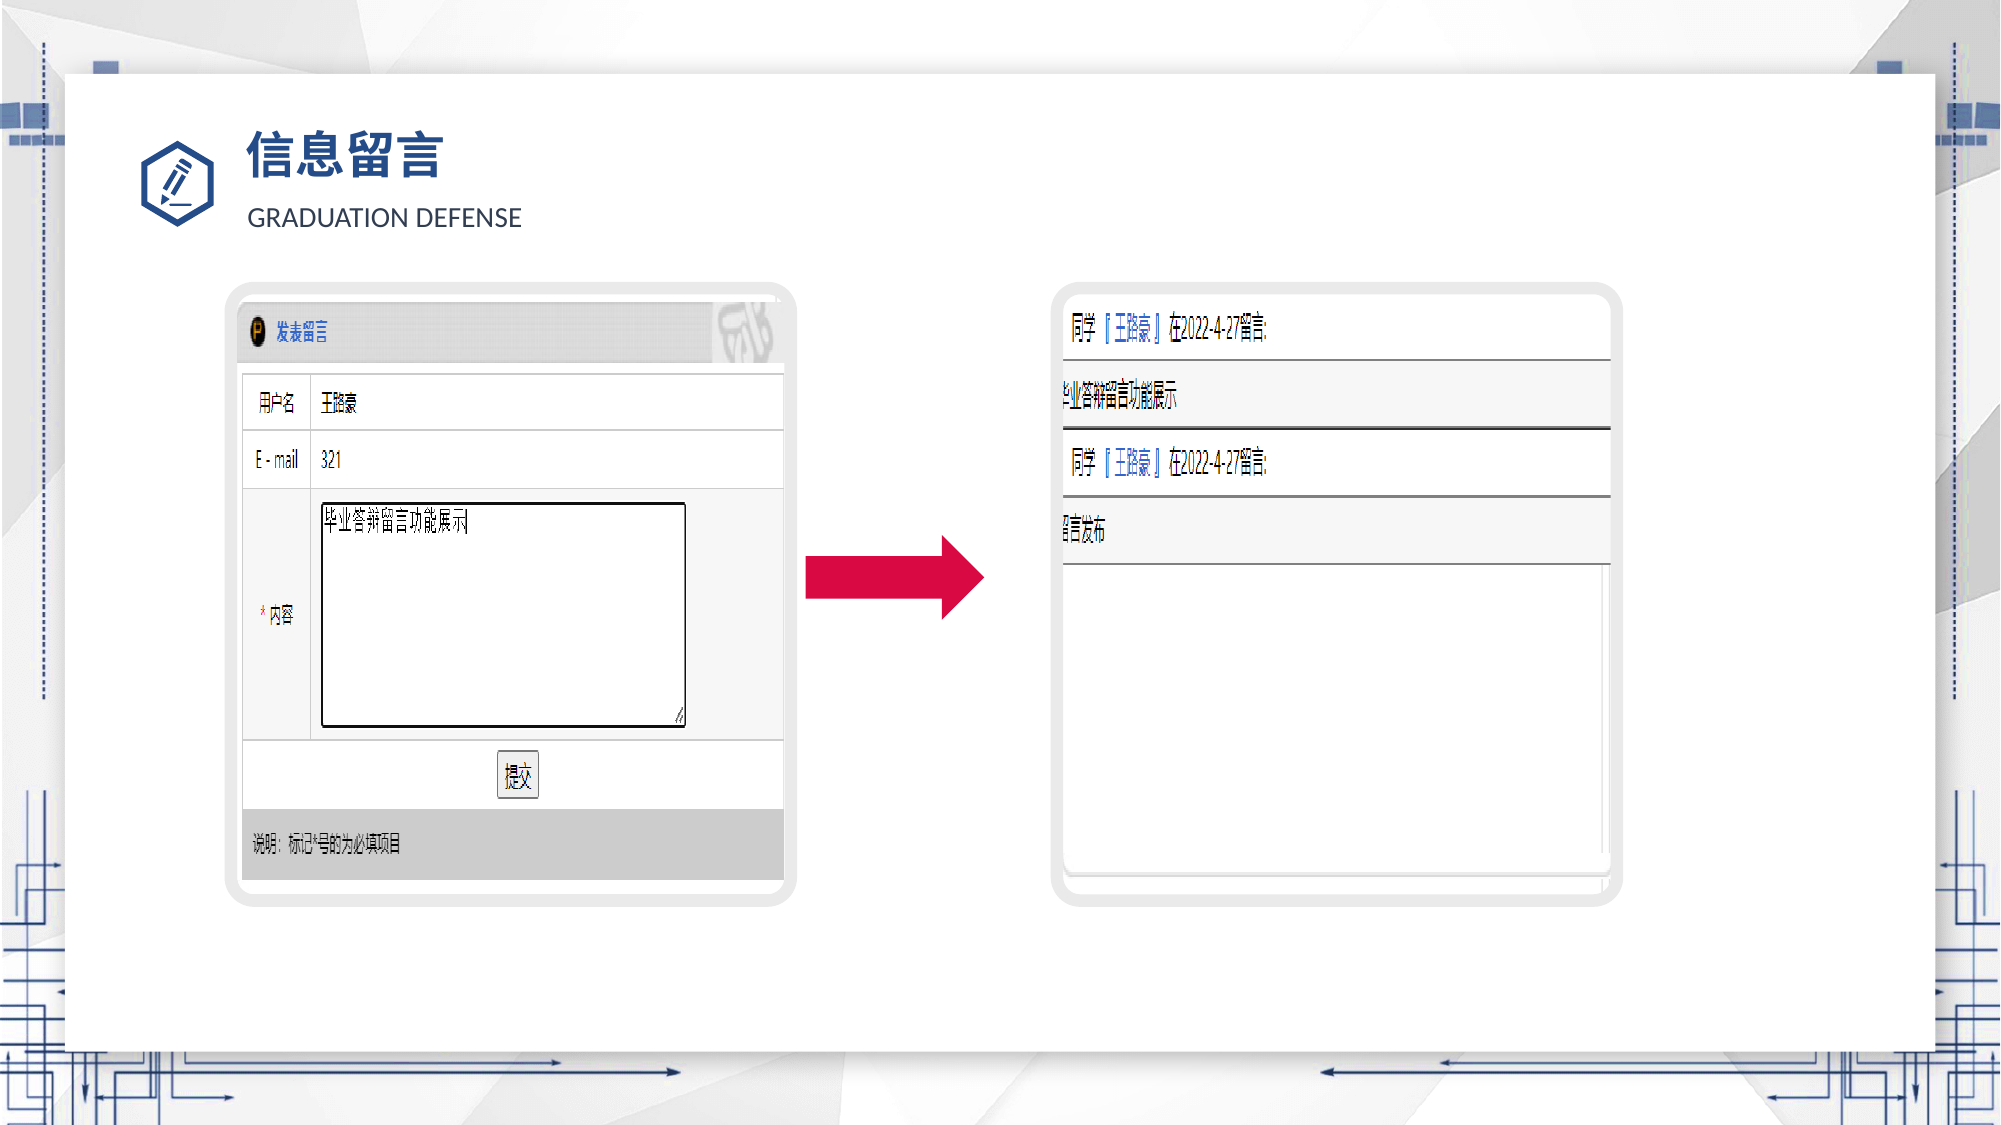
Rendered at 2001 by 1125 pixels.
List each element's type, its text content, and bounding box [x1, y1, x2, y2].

picture [0, 0, 2001, 1125]
title 信息留言 [230, 123, 827, 199]
text_box [804, 532, 986, 623]
